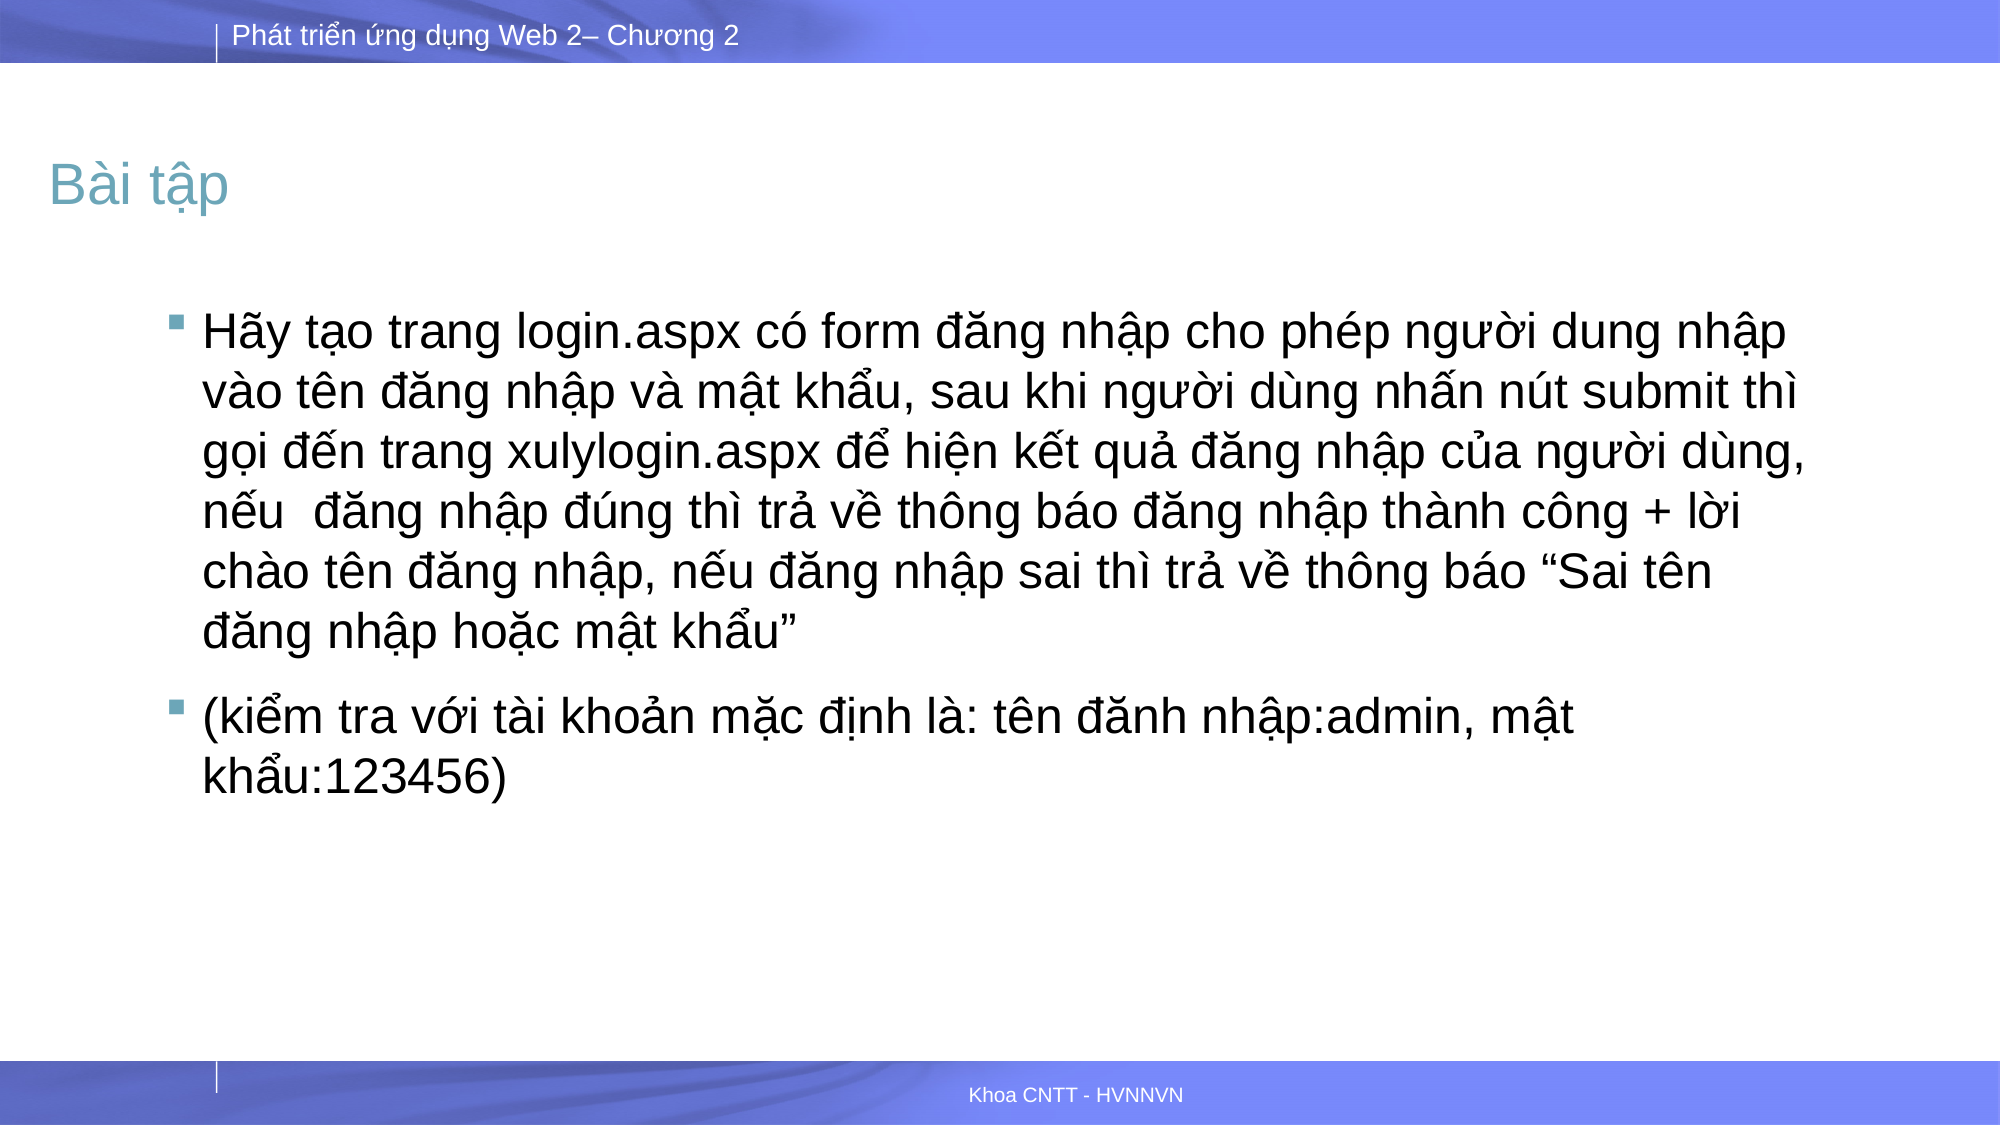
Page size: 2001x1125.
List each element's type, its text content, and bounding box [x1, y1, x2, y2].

picture [0, 1061, 2000, 1125]
title Bài tập [33, 142, 1838, 225]
picture [0, 0, 2000, 63]
list Hãy tạo trang login.aspx có form đăng nhập cho phép người dung nhập vào tên đăng nhập và mật khẩu, sau khi người dùng nhấn nút submit thì gọi đến trang xulylogin.aspx để hiện kết quả đăng nhập của người dùng, nếu đăng nhập đúng thì trả về thông báo đăng nhập thành công + lời chào tên đăng nhập, nếu đăng nhập sai thì trả về thông báo “Sai tên đăng nhập hoặc mật khẩu” (kiểm tra với tài khoản mặc định là: tên đănh nhập:admin, mật khẩu:123456) [149, 291, 1851, 932]
